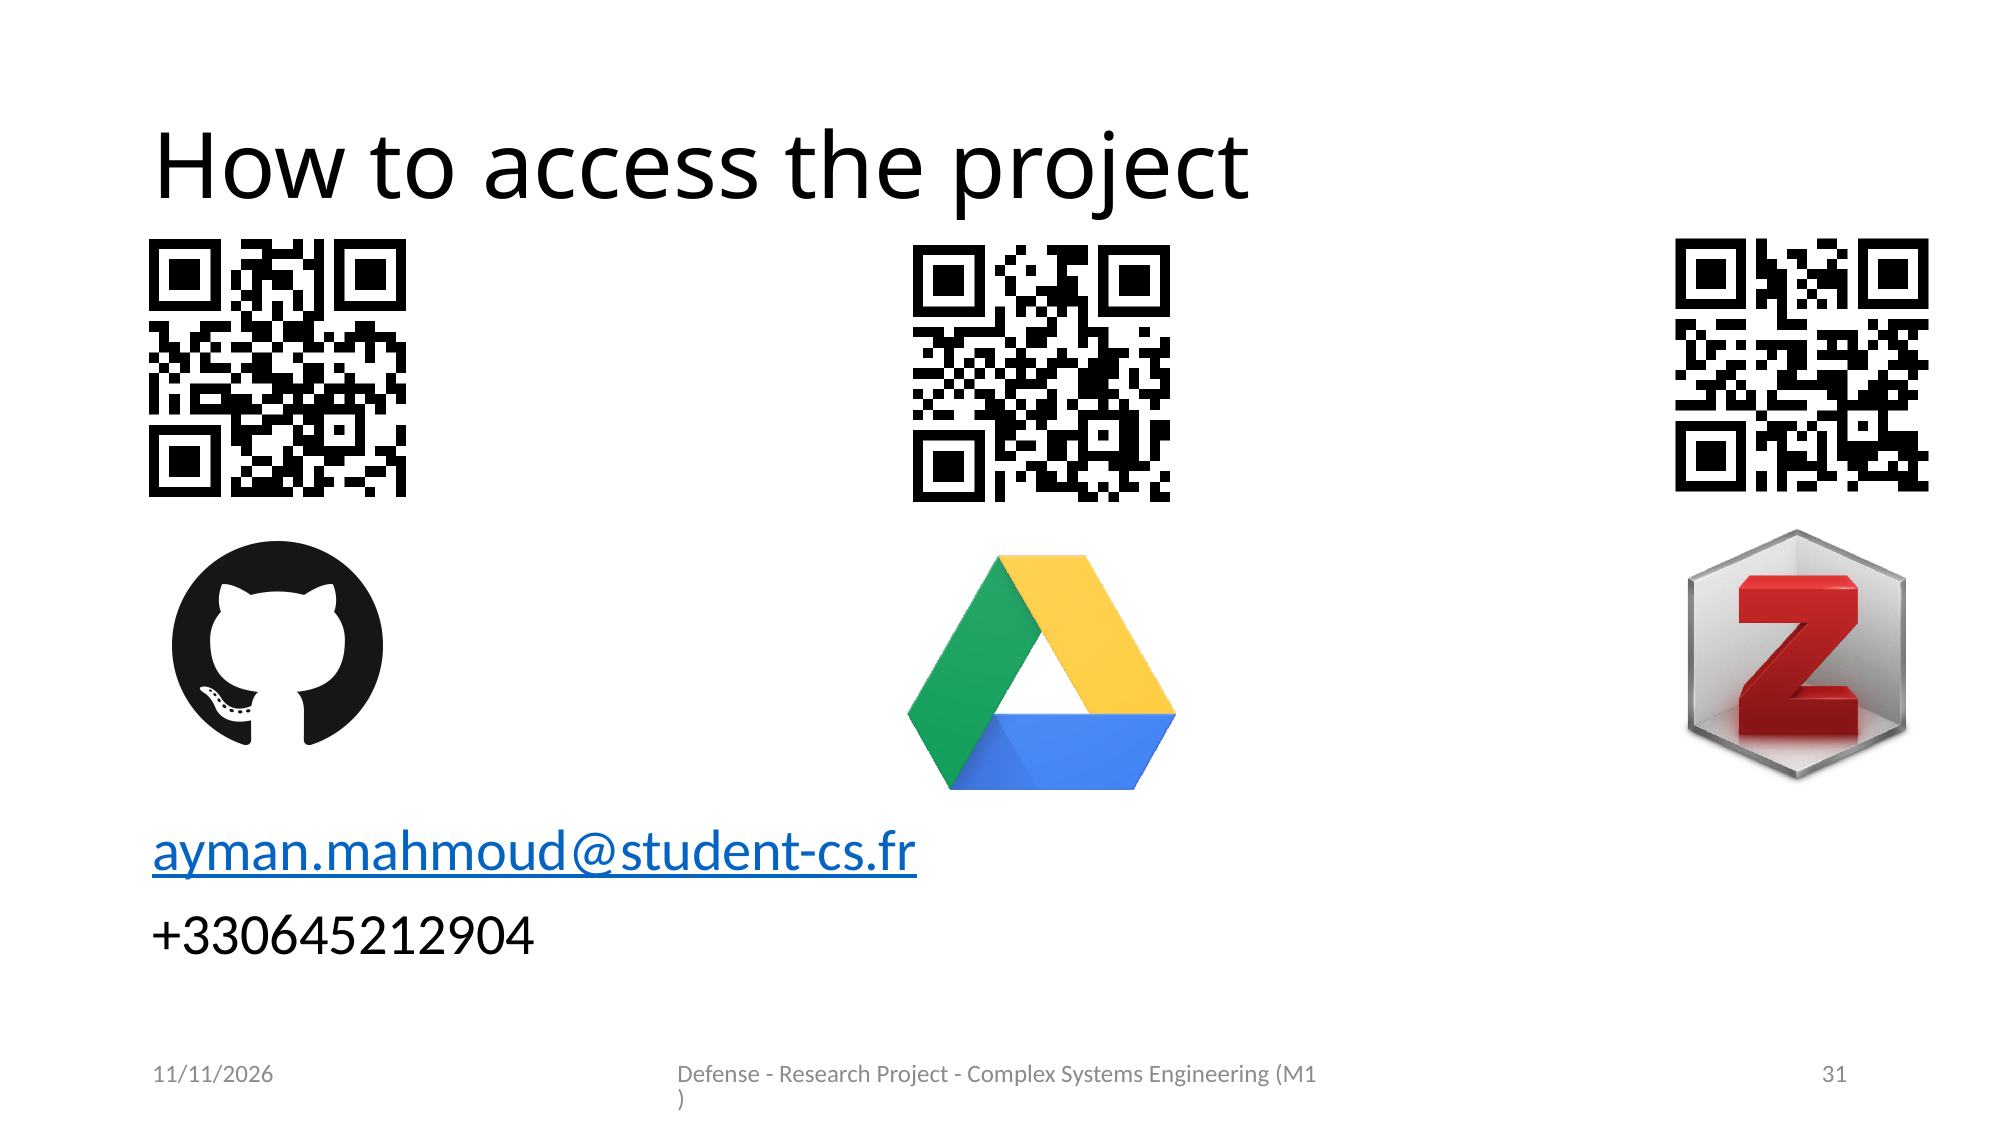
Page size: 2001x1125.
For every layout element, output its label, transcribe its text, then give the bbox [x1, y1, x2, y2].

title How to access the project [137, 59, 1863, 278]
picture [137, 227, 418, 784]
footer Defense - Research Project - Complex Systems Engineering (M1) [662, 1042, 1338, 1103]
list ayman.mahmoud@student-cs.fr +330645212904 [137, 812, 1863, 1014]
picture [900, 233, 1182, 514]
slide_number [137, 1042, 588, 1103]
picture [1664, 526, 1929, 790]
picture [900, 532, 1182, 813]
picture [1664, 227, 1940, 504]
slide_number 31 [1412, 1042, 1863, 1103]
